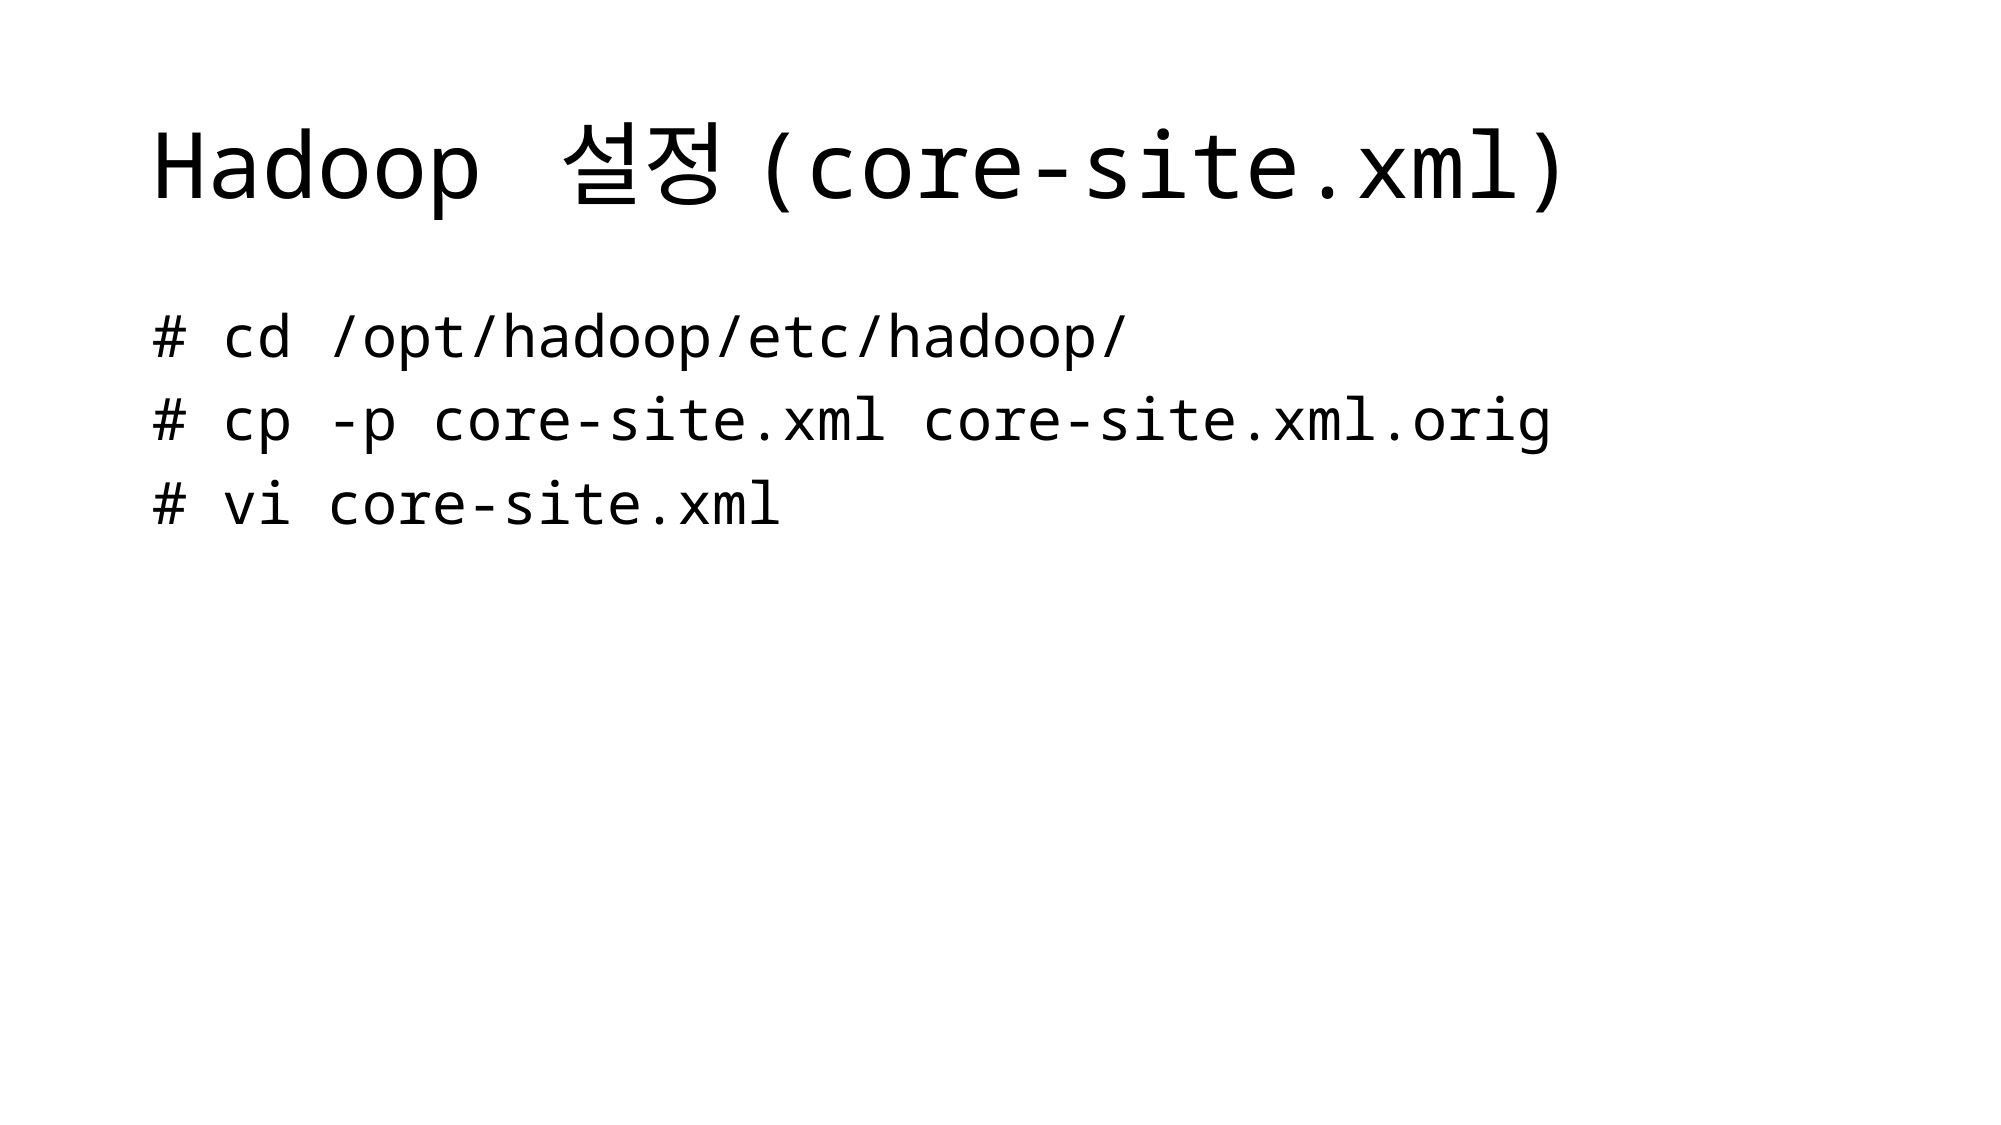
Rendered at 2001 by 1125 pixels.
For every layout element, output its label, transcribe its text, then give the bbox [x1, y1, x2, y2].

list # cd /opt/hadoop/etc/hadoop/ # cp -p core-site.xml core-site.xml.orig # vi core-site.xml [137, 299, 1863, 1014]
title Hadoop 설정(core-site.xml) [137, 59, 1863, 278]
